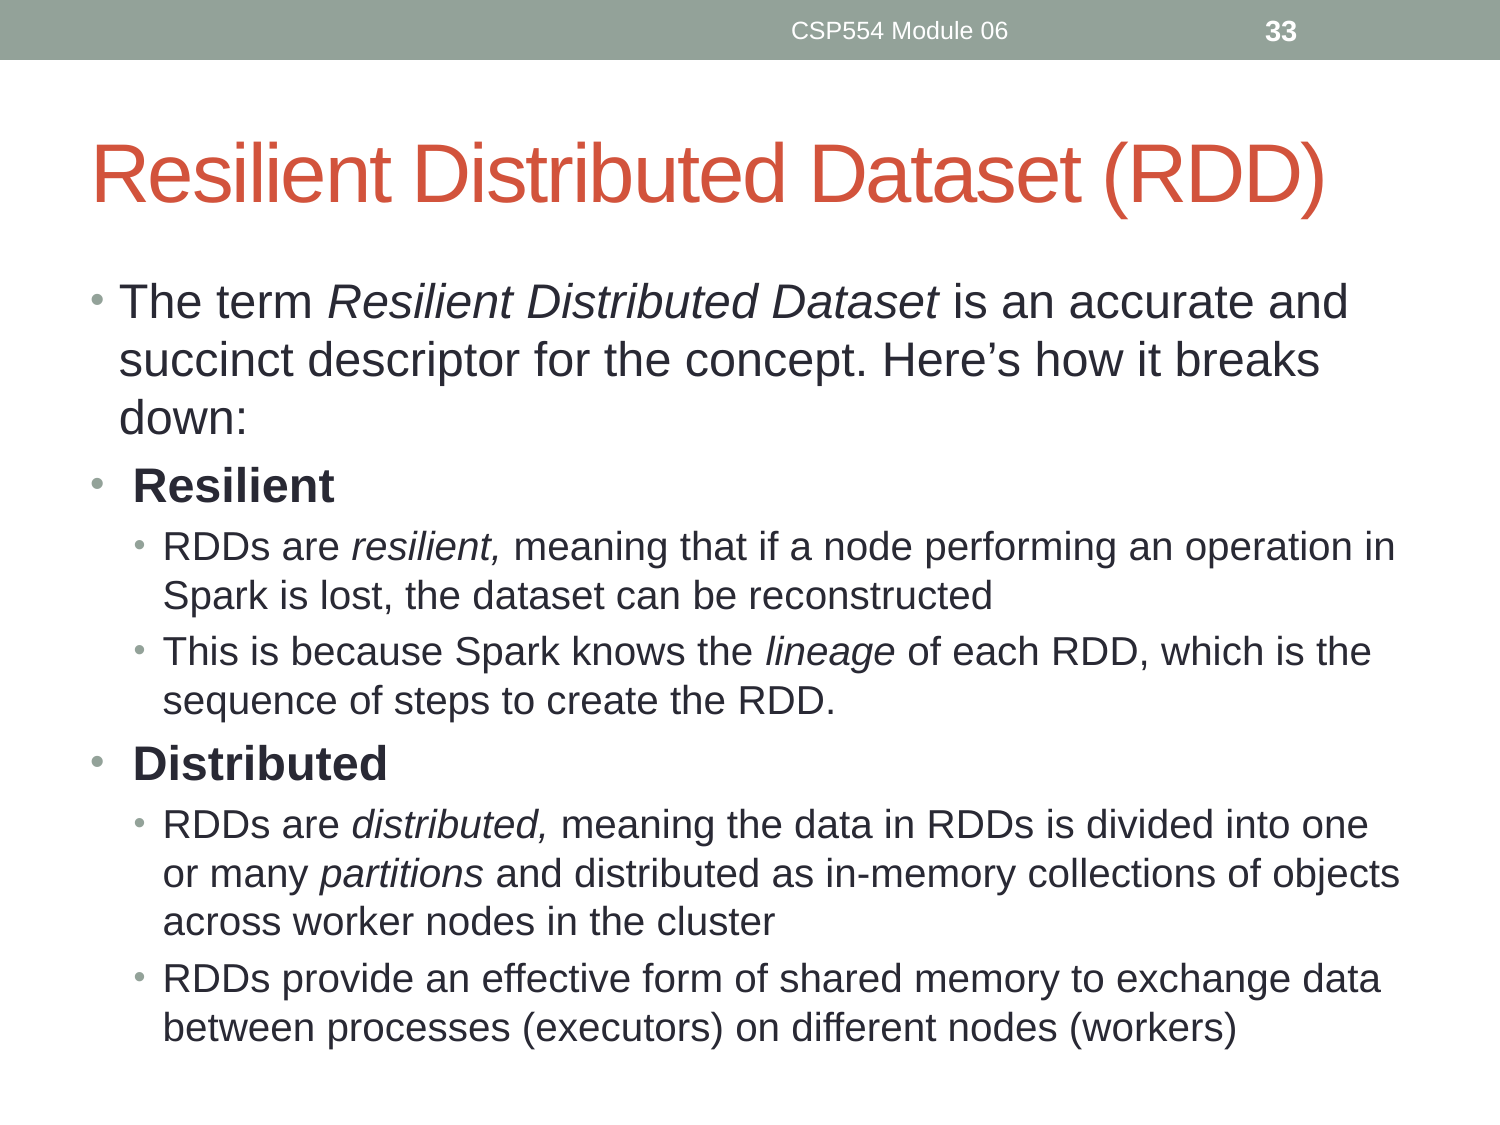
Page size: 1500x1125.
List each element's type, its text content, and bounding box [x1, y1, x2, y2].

title Resilient Distributed Dataset (RDD) [75, 87, 1425, 250]
footer CSP554 Module 06 [562, 3, 1238, 57]
slide_number 33 [1250, 3, 1425, 57]
list The term Resilient Distributed Dataset is an accurate and succinct descriptor for the concept. Here’s how it breaks down: Resilient RDDs are resilient, meaning that if a node performing an operation in Spark is lost, the dataset can be reconstructed This is because Spark knows the lineage of each RDD, which is the sequence of steps to create the RDD. Distributed RDDs are distributed, meaning the data in RDDs is divided into one or many partitions and distributed as in-memory collections of objects across worker nodes in the cluster RDDs provide an effective form of shared memory to exchange data between processes (executors) on different nodes (workers) [75, 262, 1425, 1063]
